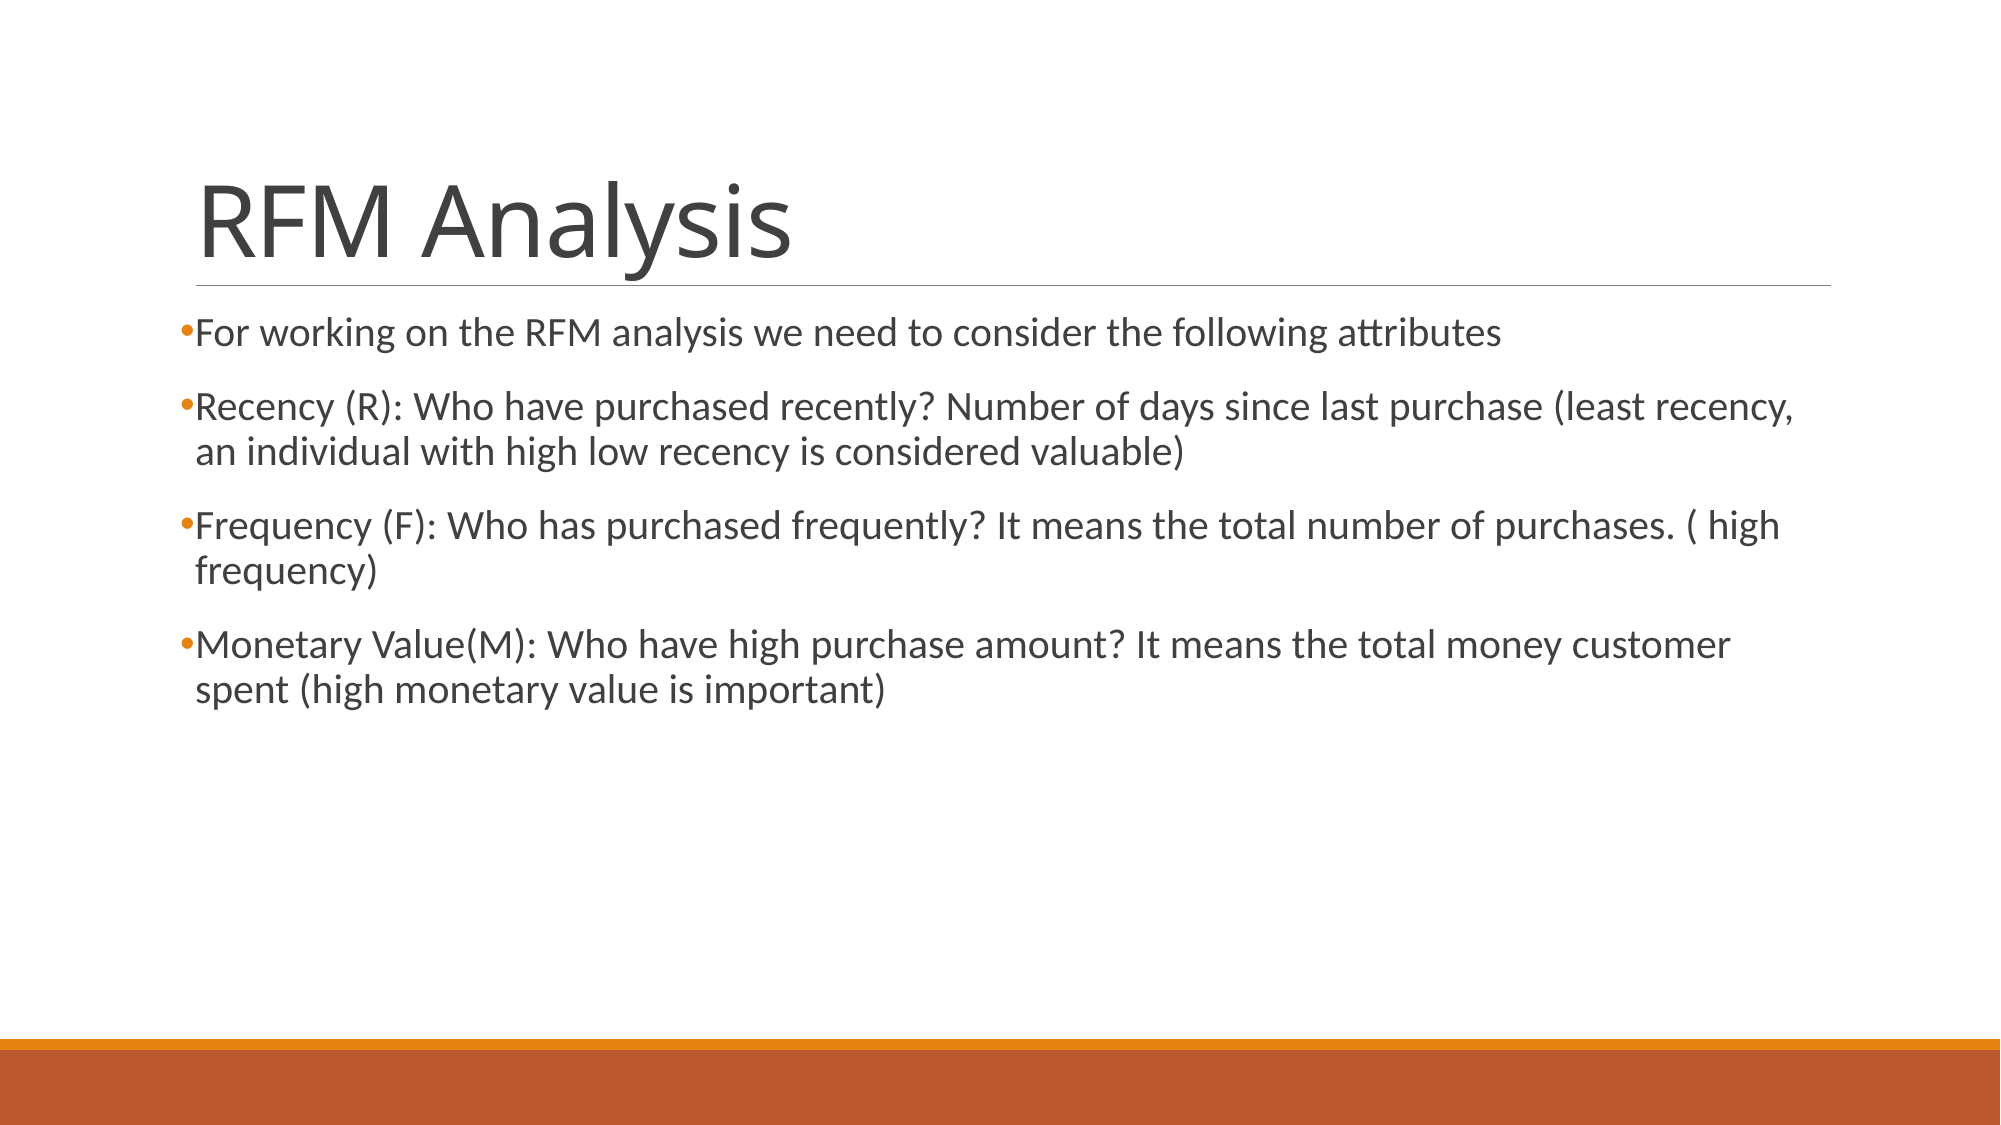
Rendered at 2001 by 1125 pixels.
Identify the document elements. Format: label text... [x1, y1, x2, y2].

list For working on the RFM analysis we need to consider the following attributes Recency (R): Who have purchased recently? Number of days since last purchase (least recency, an individual with high low recency is considered valuable) Frequency (F): Who has purchased frequently? It means the total number of purchases. ( high frequency) Monetary Value(M): Who have high purchase amount? It means the total money customer spent (high monetary value is important) [180, 302, 1830, 963]
title RFM Analysis [180, 47, 1830, 285]
